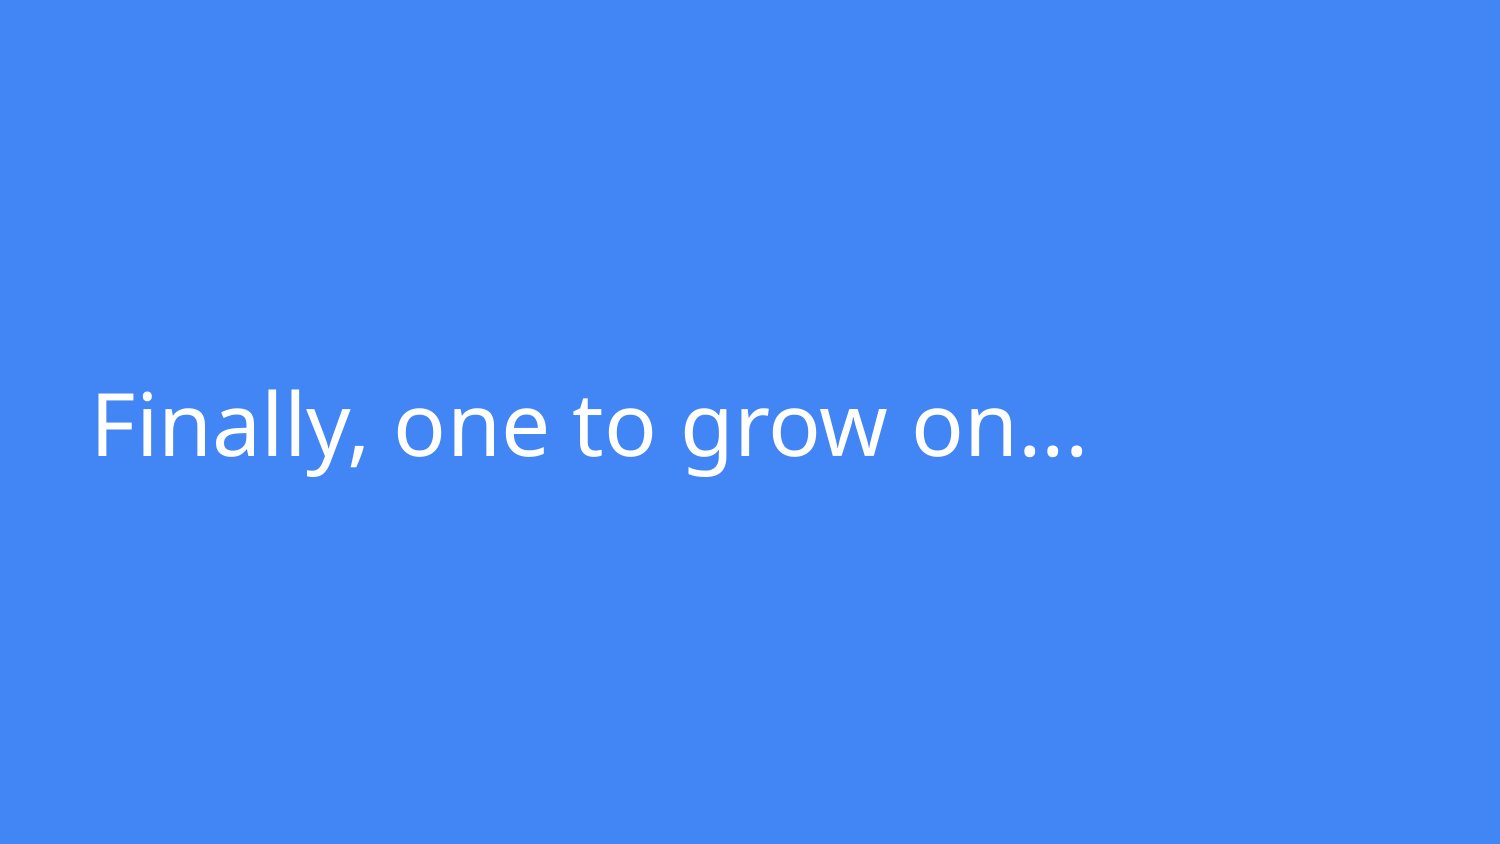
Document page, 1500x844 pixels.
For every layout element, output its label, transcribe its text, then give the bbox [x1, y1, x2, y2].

title Finally, one to grow on... [75, 338, 1425, 505]
